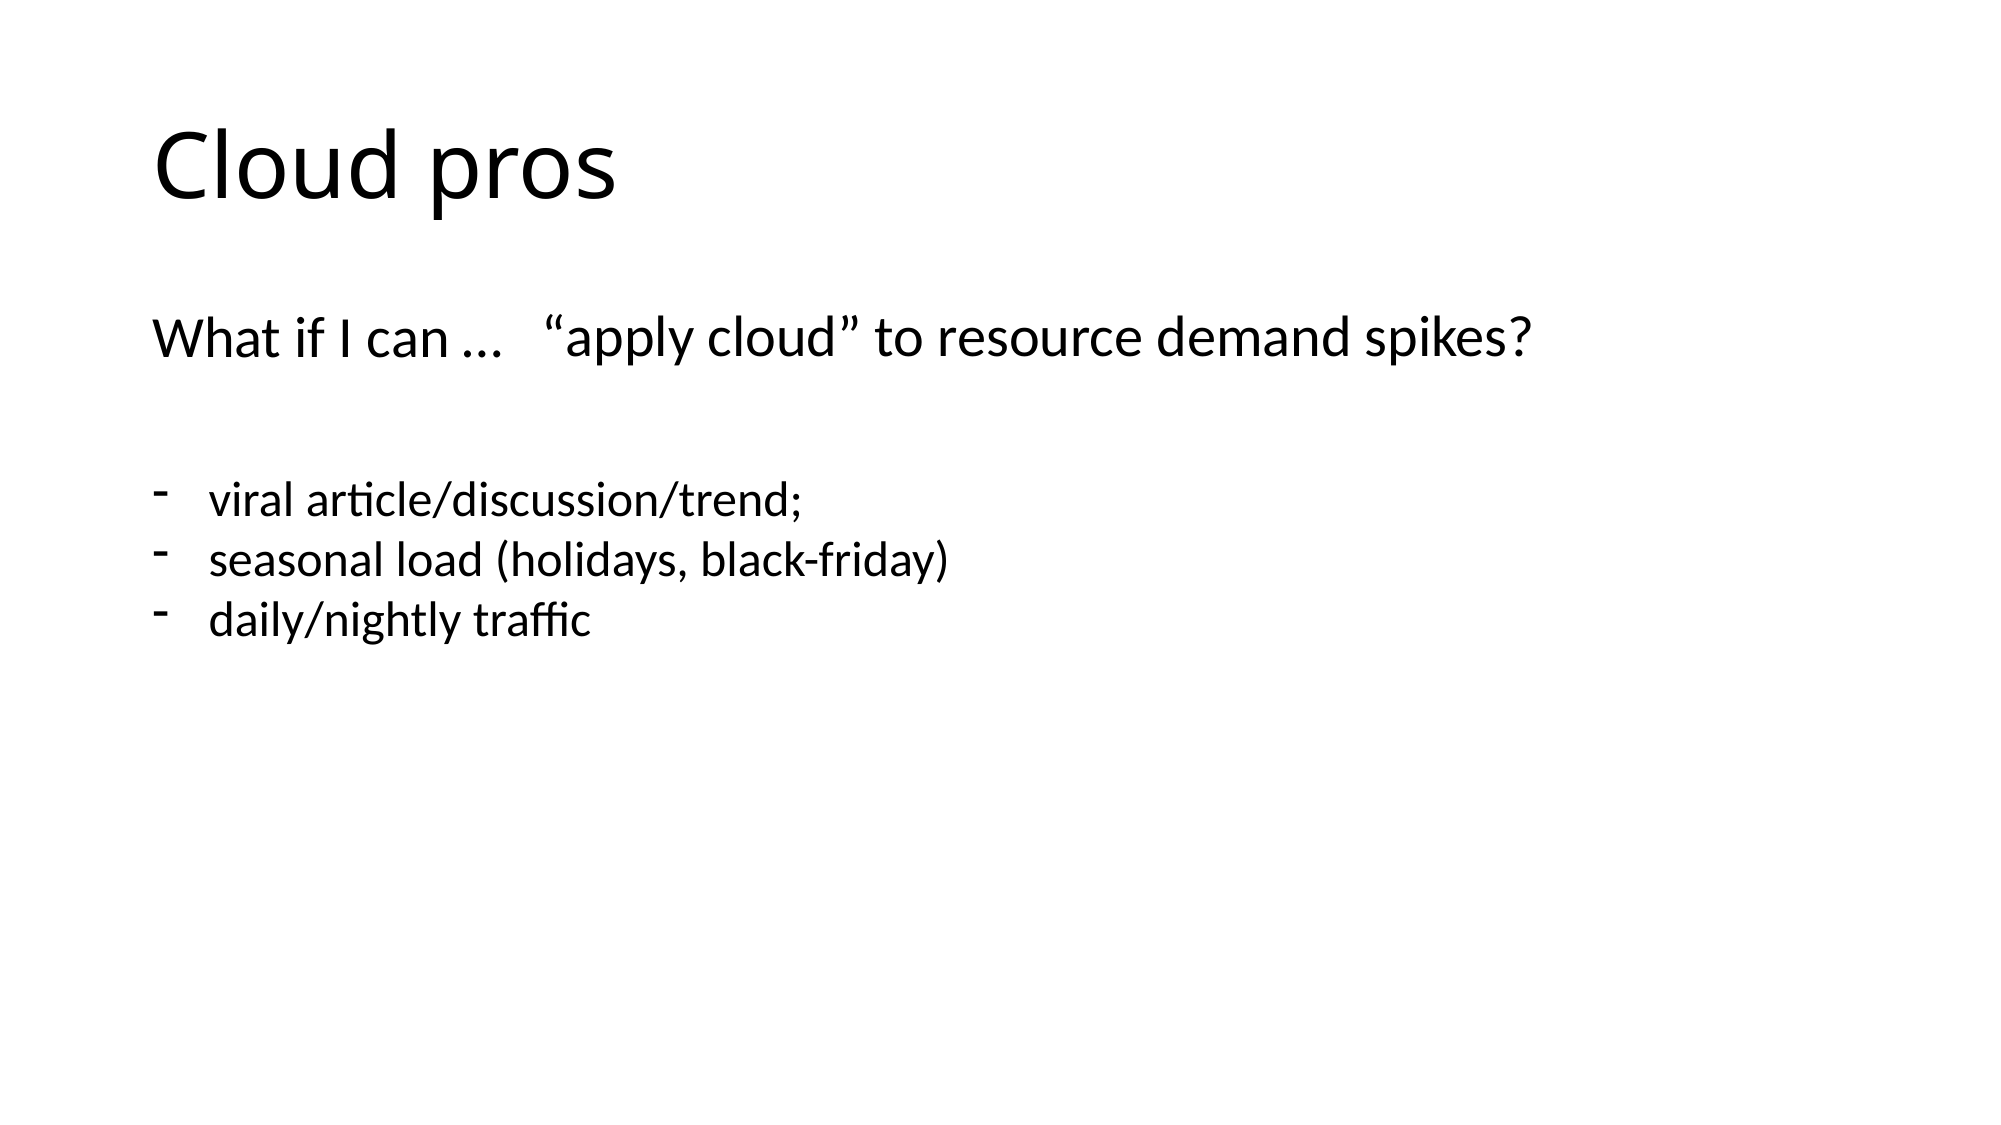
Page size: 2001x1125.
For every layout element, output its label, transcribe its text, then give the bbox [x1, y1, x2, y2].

text_box viral article/discussion/trend; seasonal load (holidays, black-friday) daily/nightly traffic [137, 458, 1537, 654]
text_box “apply cloud” to resource demand spikes? [526, 290, 1700, 376]
list What if I can … [137, 299, 527, 409]
title Cloud pros [137, 59, 1863, 278]
